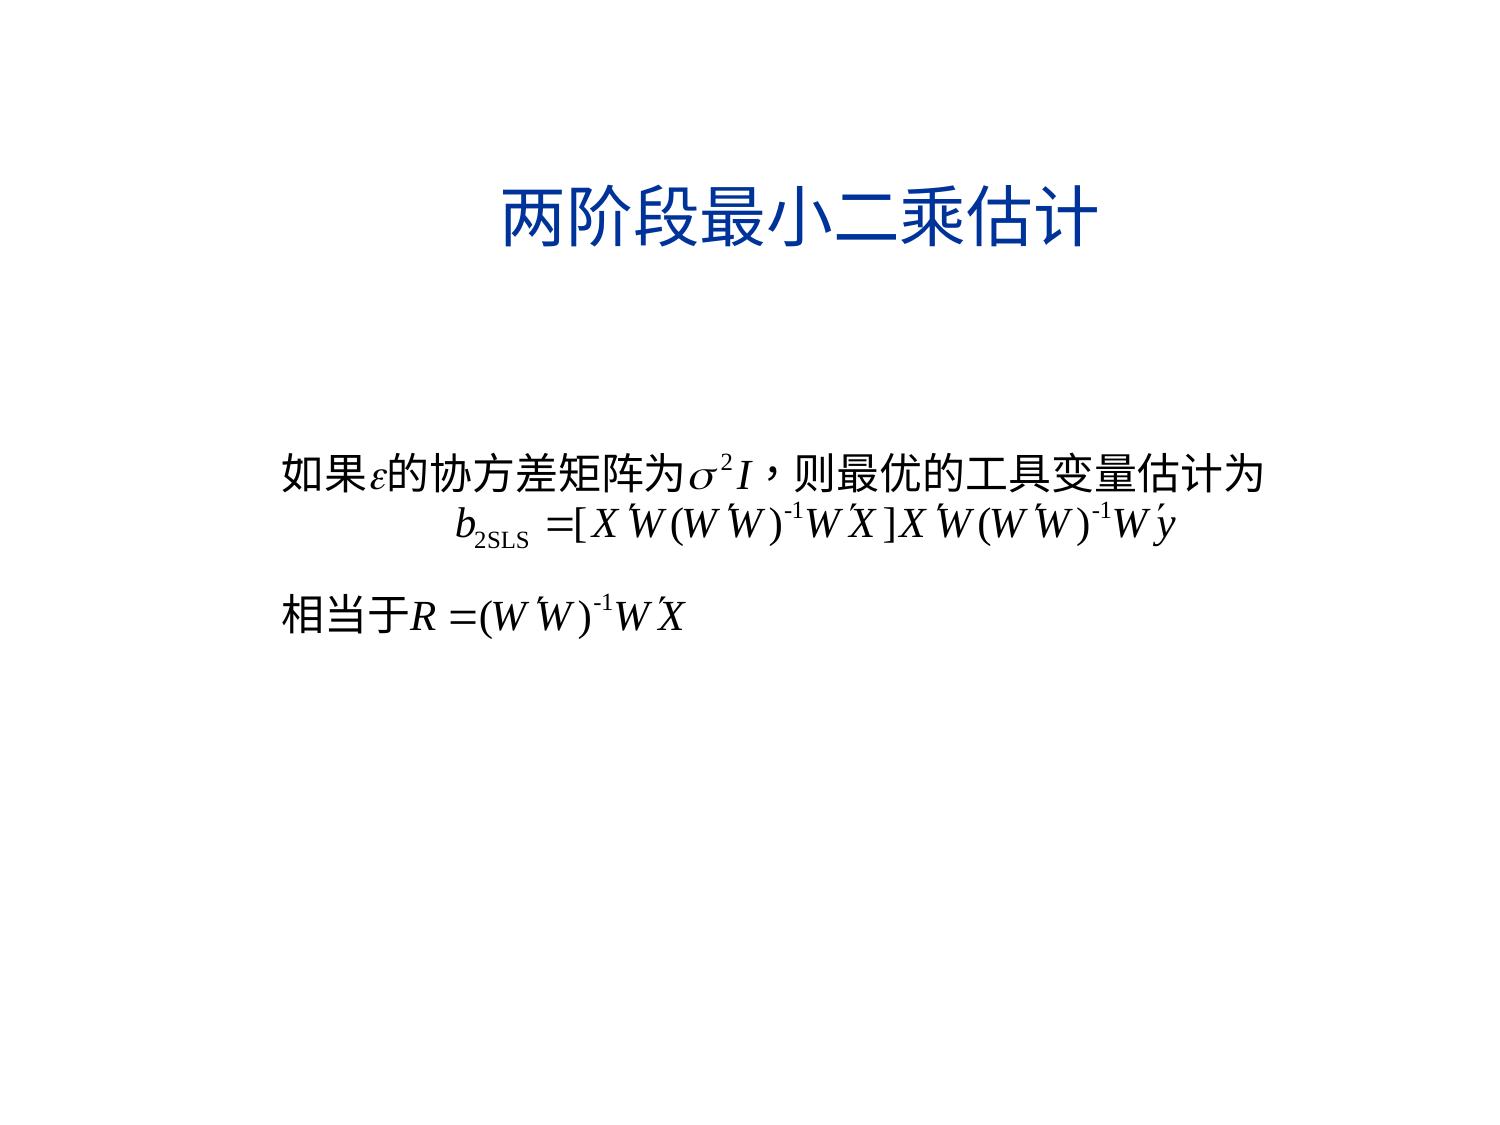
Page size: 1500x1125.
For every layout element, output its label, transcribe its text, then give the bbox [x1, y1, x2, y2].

title 两阶段最小二乘估计 [124, 174, 1476, 263]
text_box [277, 444, 1285, 648]
